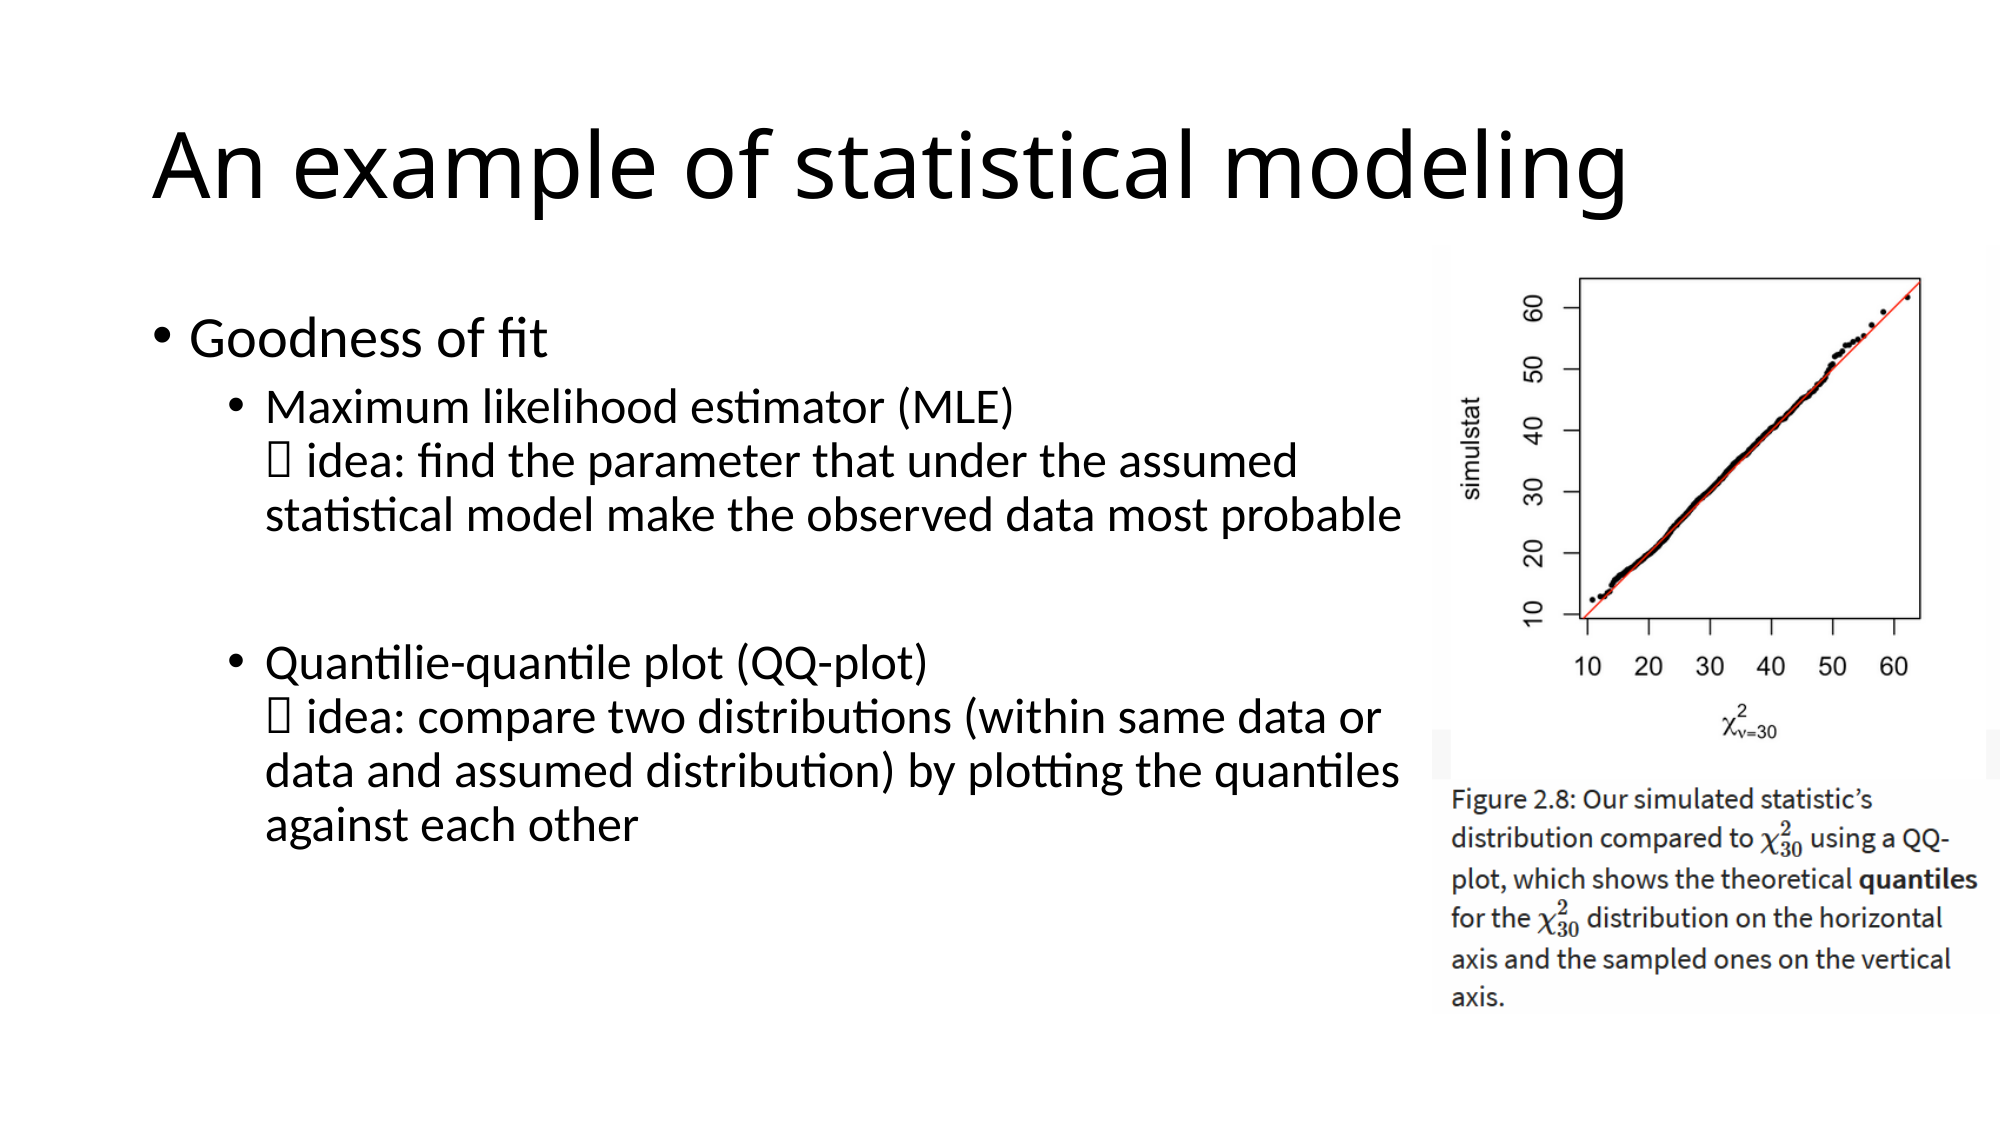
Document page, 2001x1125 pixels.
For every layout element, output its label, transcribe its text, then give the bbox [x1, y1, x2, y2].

list Goodness of fit Maximum likelihood estimator (MLE)  idea: find the parameter that under the assumed statistical model make the observed data most probable Quantilie-quantile plot (QQ-plot)  idea: compare two distributions (within same data or data and assumed distribution) by plotting the quantiles against each other [137, 299, 1432, 1014]
title An example of statistical modeling [137, 59, 1863, 278]
picture [1432, 245, 2000, 1014]
